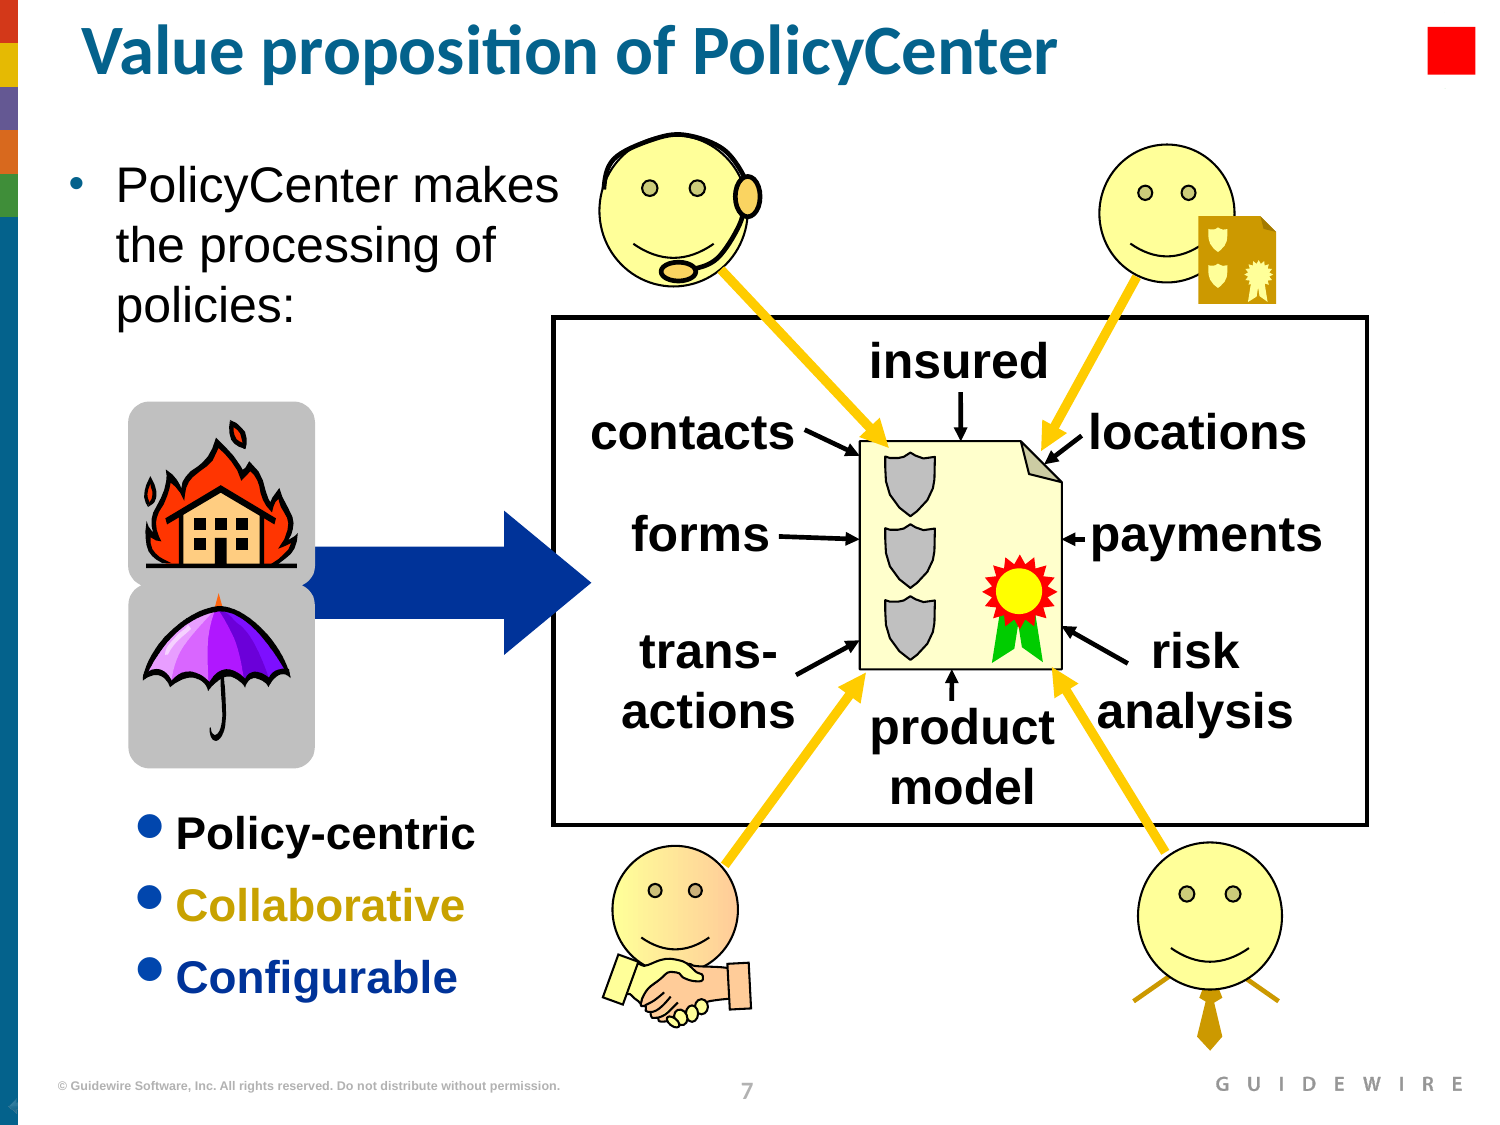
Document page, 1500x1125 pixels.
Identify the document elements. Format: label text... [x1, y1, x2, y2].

picture [1215, 1073, 1480, 1096]
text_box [1287, 316, 1368, 826]
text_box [127, 401, 592, 769]
picture [0, 0, 18, 216]
text_box Policy-centric [68, 803, 535, 867]
title Value proposition of PolicyCenter [81, 19, 1446, 142]
picture [10, 1101, 18, 1111]
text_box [549, 776, 594, 826]
list PolicyCenter makes the processing of policies: [68, 152, 575, 362]
text_box Configurable [68, 947, 535, 1024]
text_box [599, 133, 1283, 1051]
text_box Collaborative [68, 875, 535, 936]
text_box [549, 316, 594, 400]
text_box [1415, 12, 1488, 89]
